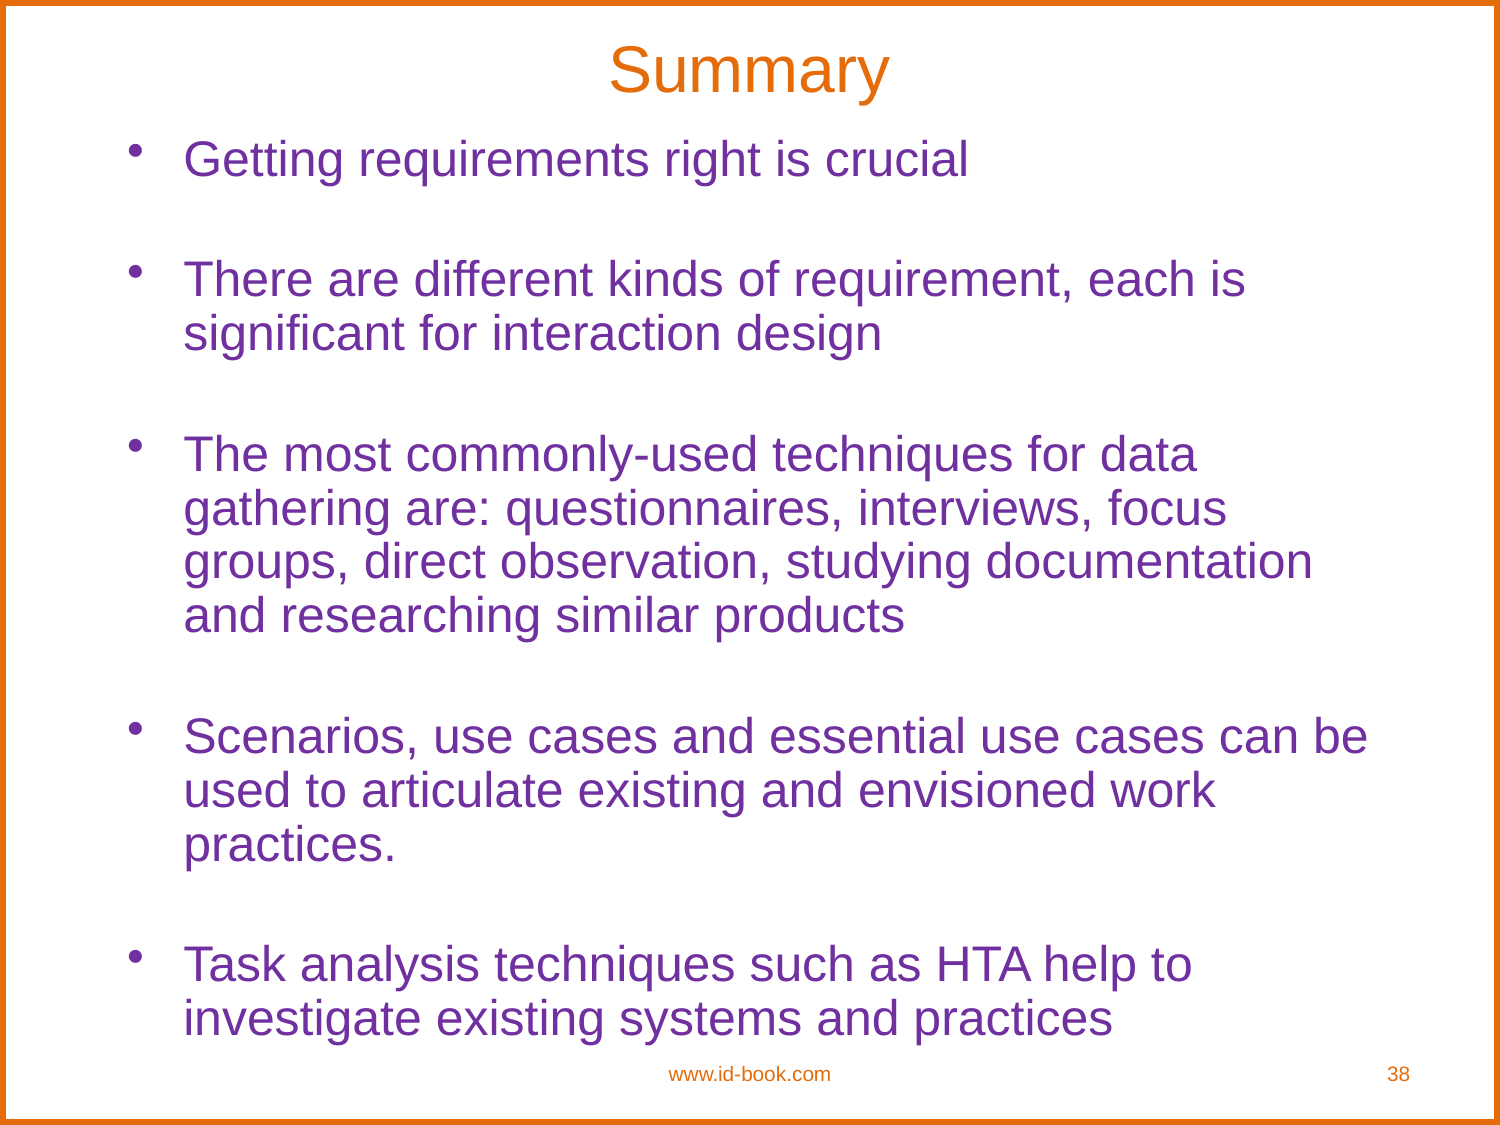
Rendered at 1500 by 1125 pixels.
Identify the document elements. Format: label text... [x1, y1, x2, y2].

title Summary [112, 19, 1388, 114]
slide_number 38 [1074, 1042, 1425, 1103]
list Getting requirements right is crucial There are different kinds of requirement, each is significant for interaction design The most commonly-used techniques for data gathering are: questionnaires, interviews, focus groups, direct observation, studying documentation and researching similar products Scenarios, use cases and essential use cases can be used to articulate existing and envisioned work practices. Task analysis techniques such as HTA help to investigate existing systems and practices [112, 125, 1388, 1066]
footer www.id-book.com [512, 1042, 988, 1103]
